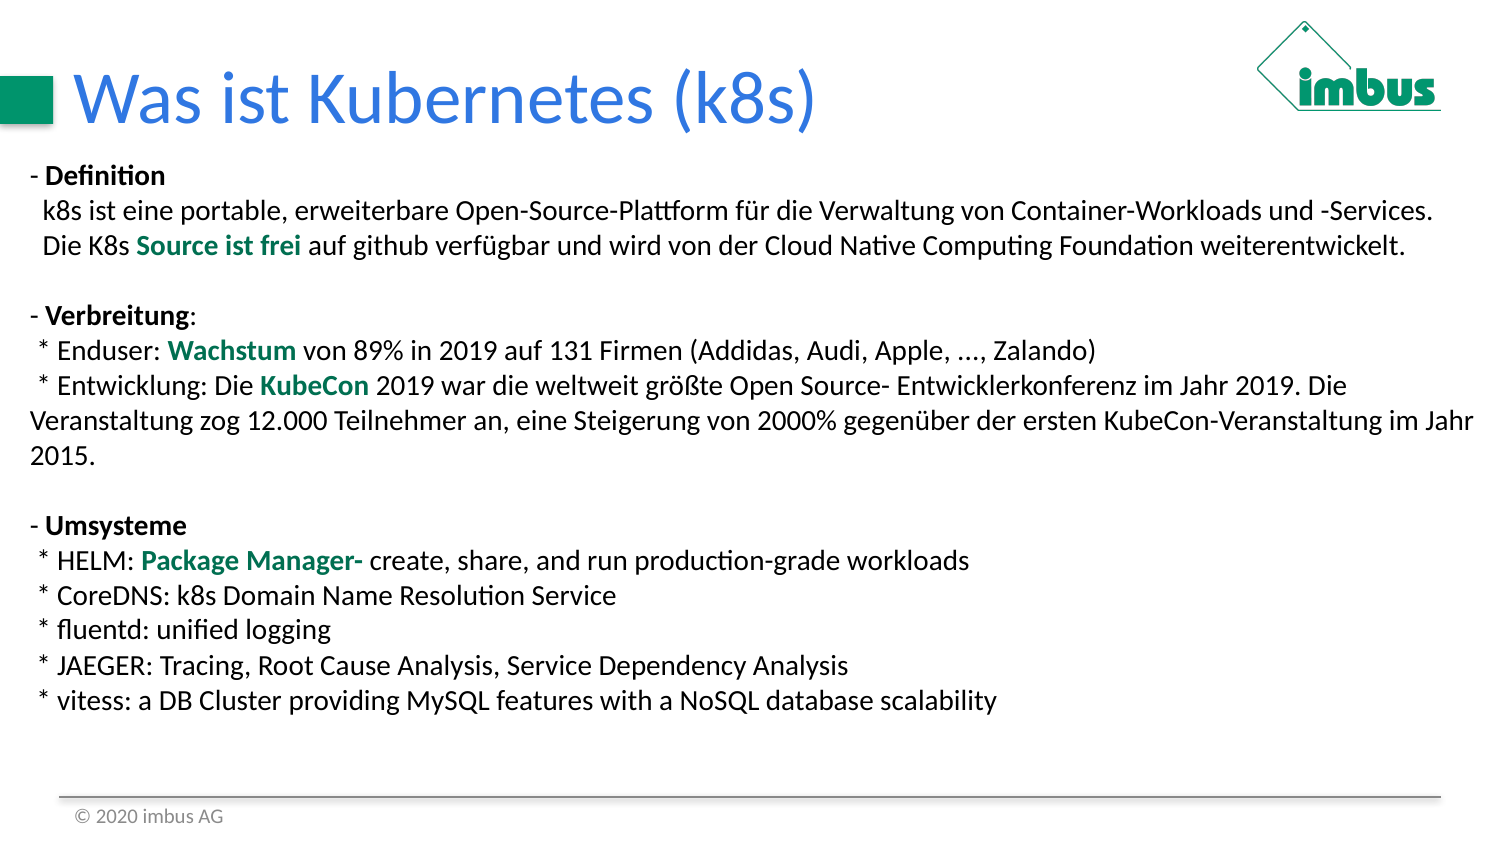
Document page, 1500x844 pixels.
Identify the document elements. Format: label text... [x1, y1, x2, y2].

slide_number © 2020 imbus AG [59, 797, 296, 833]
title Was ist Kubernetes (k8s) [59, 66, 1259, 147]
picture [1257, 21, 1441, 111]
text_box - Definition k8s ist eine portable, erweiterbare Open-Source-Plattform für die Verwaltung von Container-Workloads und -Services. Die K8s Source ist frei auf github verfügbar und wird von der Cloud Native Computing Foundation weiterentwickelt. - Verbreitung: * Enduser: Wachstum von 89% in 2019 auf 131 Firmen (Addidas, Audi, Apple, ..., Zalando) * Entwicklung: Die KubeCon 2019 war die weltweit größte Open Source- Entwicklerkonferenz im Jahr 2019. Die Veranstaltung zog 12.000 Teilnehmer an, eine Steigerung von 2000% gegenüber der ersten KubeCon-Veranstaltung im Jahr 2015. - Umsysteme * HELM: Package Manager- create, share, and run production-grade workloads * CoreDNS: k8s Domain Name Resolution Service * fluentd: unified logging * JAEGER: Tracing, Root Cause Analysis, Service Dependency Analysis * vitess: a DB Cluster providing MySQL features with a NoSQL database scalability [14, 149, 1500, 724]
